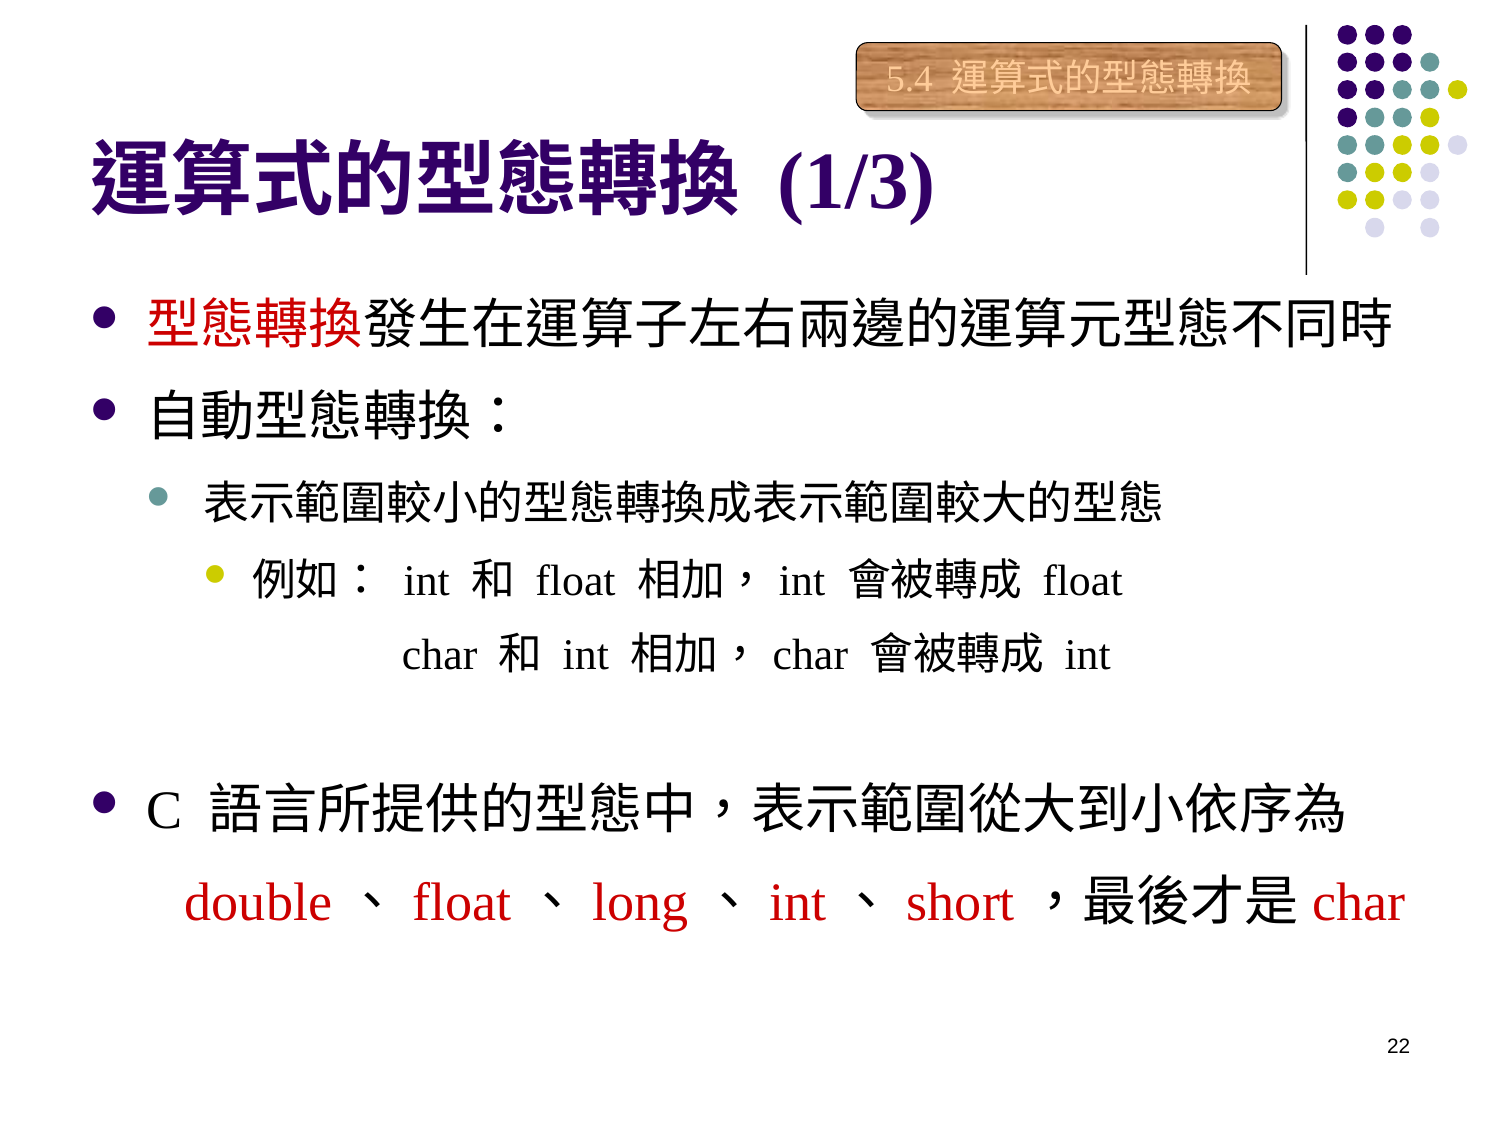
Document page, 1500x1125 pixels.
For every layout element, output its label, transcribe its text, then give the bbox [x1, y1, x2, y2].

title 運算式的型態轉換 (1/3) [75, 20, 1313, 233]
slide_number 22 [1074, 1024, 1426, 1101]
text_box 5.4 運算式的型態轉換 [856, 42, 1282, 111]
list 型態轉換發生在運算子左右兩邊的運算元型態不同時 自動型態轉換： 表示範圍較小的型態轉換成表示範圍較大的型態 例如： int 和 float 相加，int 會被轉成 float char 和 int 相加，char 會被轉成 int C 語言所提供的型態中，表示範圍從大到小依序為 double、float、long、int、short，最後才是char [75, 282, 1425, 1035]
